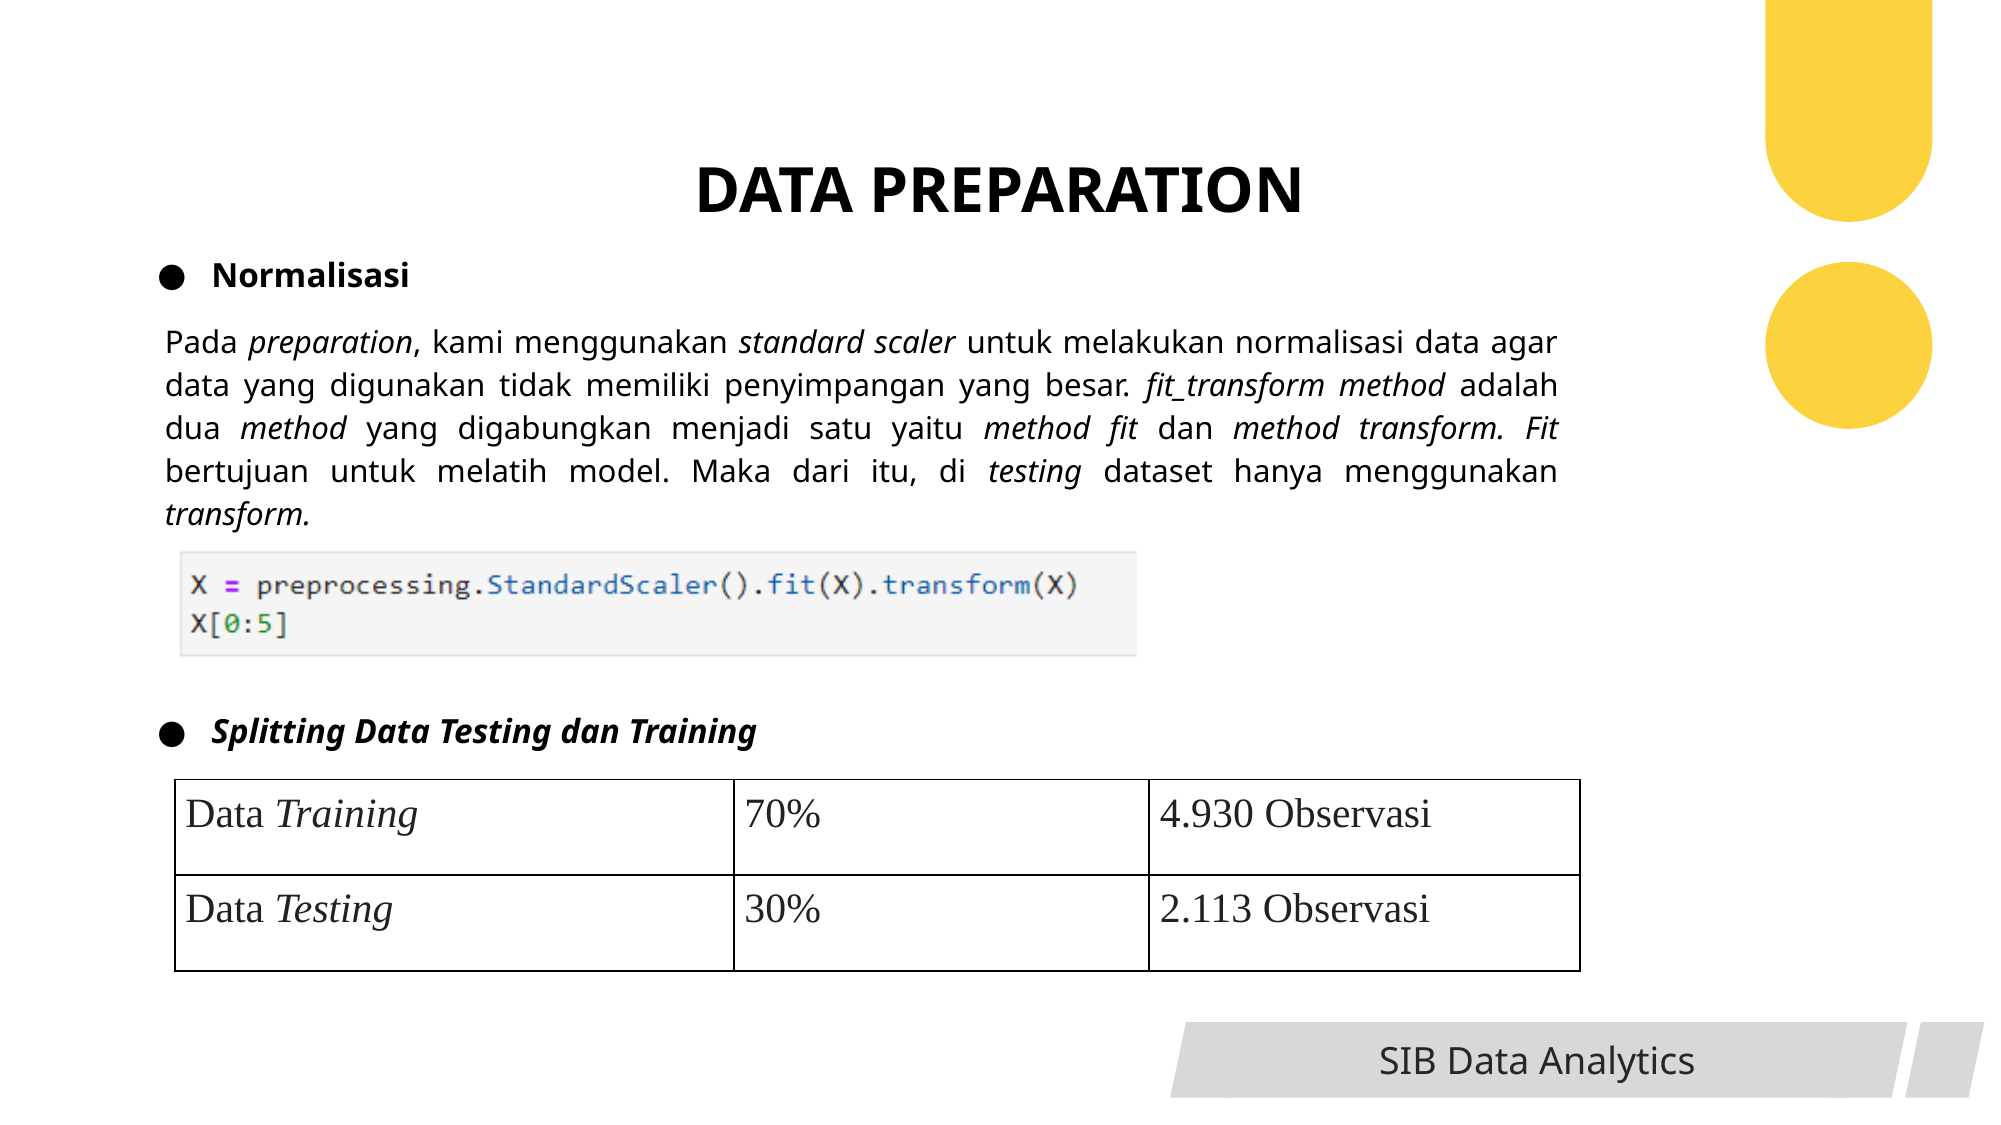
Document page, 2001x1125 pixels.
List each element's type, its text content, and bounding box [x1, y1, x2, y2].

table_cell 30% [735, 876, 1148, 970]
text_box [1765, 261, 1933, 429]
table_header Data Training [176, 780, 733, 874]
text_box Pada preparation, kami menggunakan standard scaler untuk melakukan normalisasi data agar data yang digunakan tidak memiliki penyimpangan yang besar. fit_transform method adalah dua method yang digabungkan menjadi satu yaitu method fit dan method transform. Fit bertujuan untuk melatih model. Maka dari itu, di testing dataset hanya menggunakan transform. [149, 309, 1574, 541]
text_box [1169, 1021, 1985, 1098]
table_cell Data Testing [176, 876, 733, 970]
text_box Normalisasi [121, 240, 886, 302]
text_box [1765, 0, 1933, 223]
text_box Splitting Data Testing dan Training [121, 697, 886, 759]
picture [162, 536, 1138, 669]
table_header 70% [735, 780, 1148, 874]
table_header 4.930 Observasi [1150, 780, 1579, 874]
text_box DATA PREPARATION [297, 130, 1703, 233]
table_cell 2.113 Observasi [1150, 876, 1579, 970]
